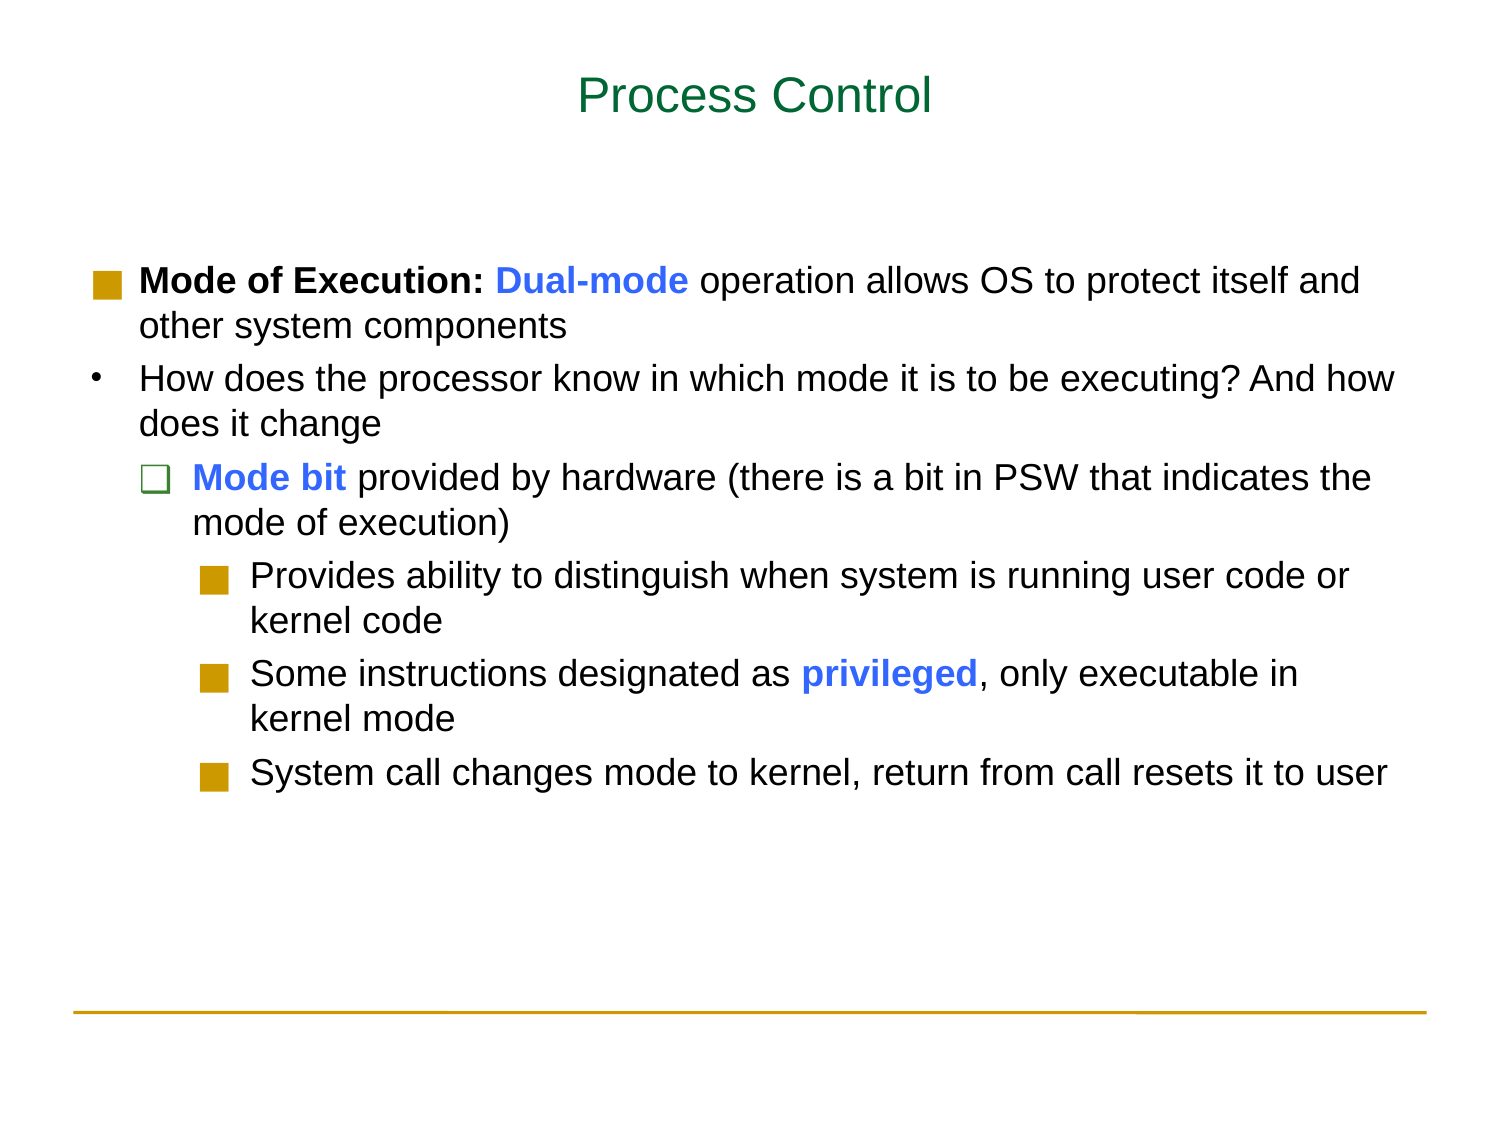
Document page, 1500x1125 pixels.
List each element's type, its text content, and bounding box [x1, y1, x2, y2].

text_box Mode of Execution: Dual-mode operation allows OS to protect itself and other system components How does the processor know in which mode it is to be executing? And how does it change Mode bit provided by hardware (there is a bit in PSW that indicates the mode of execution) Provides ability to distinguish when system is running user code or kernel code Some instructions designated as privileged, only executable in kernel mode System call changes mode to kernel, return from call resets it to user [74, 248, 1425, 913]
text_box Process Control [79, 55, 1430, 131]
